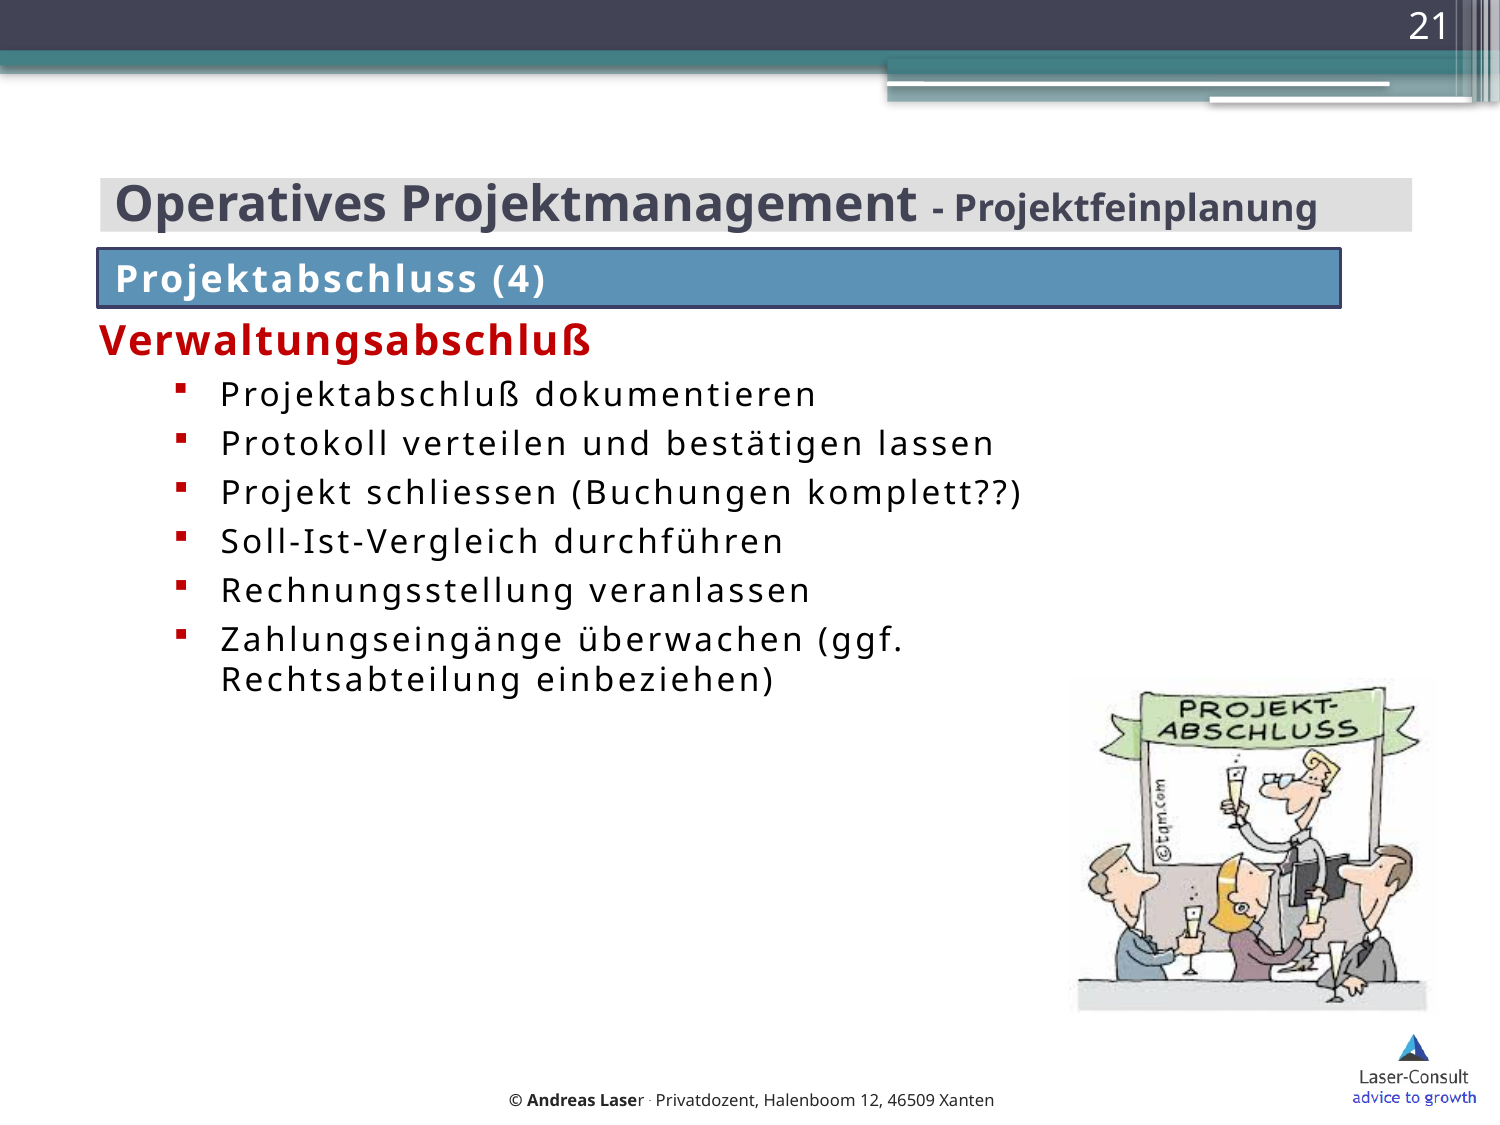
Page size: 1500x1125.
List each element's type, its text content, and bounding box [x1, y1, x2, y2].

slide_number 21 [1341, 0, 1466, 61]
text_box Projektabschluss (4) [96, 247, 1342, 309]
picture [1068, 678, 1438, 1014]
text_box Verwaltungsabschluß Projektabschluß dokumentieren Protokoll verteilen und bestätigen lassen Projekt schliessen (Buchungen komplett??) Soll-Ist-Vergleich durchführen Rechnungsstellung veranlassen Zahlungseingänge überwachen (ggf. Rechtsabteilung einbeziehen) [97, 313, 1073, 699]
title Operatives Projektmanagement - Projektfeinplanung [100, 113, 1427, 289]
picture [1337, 1027, 1491, 1117]
